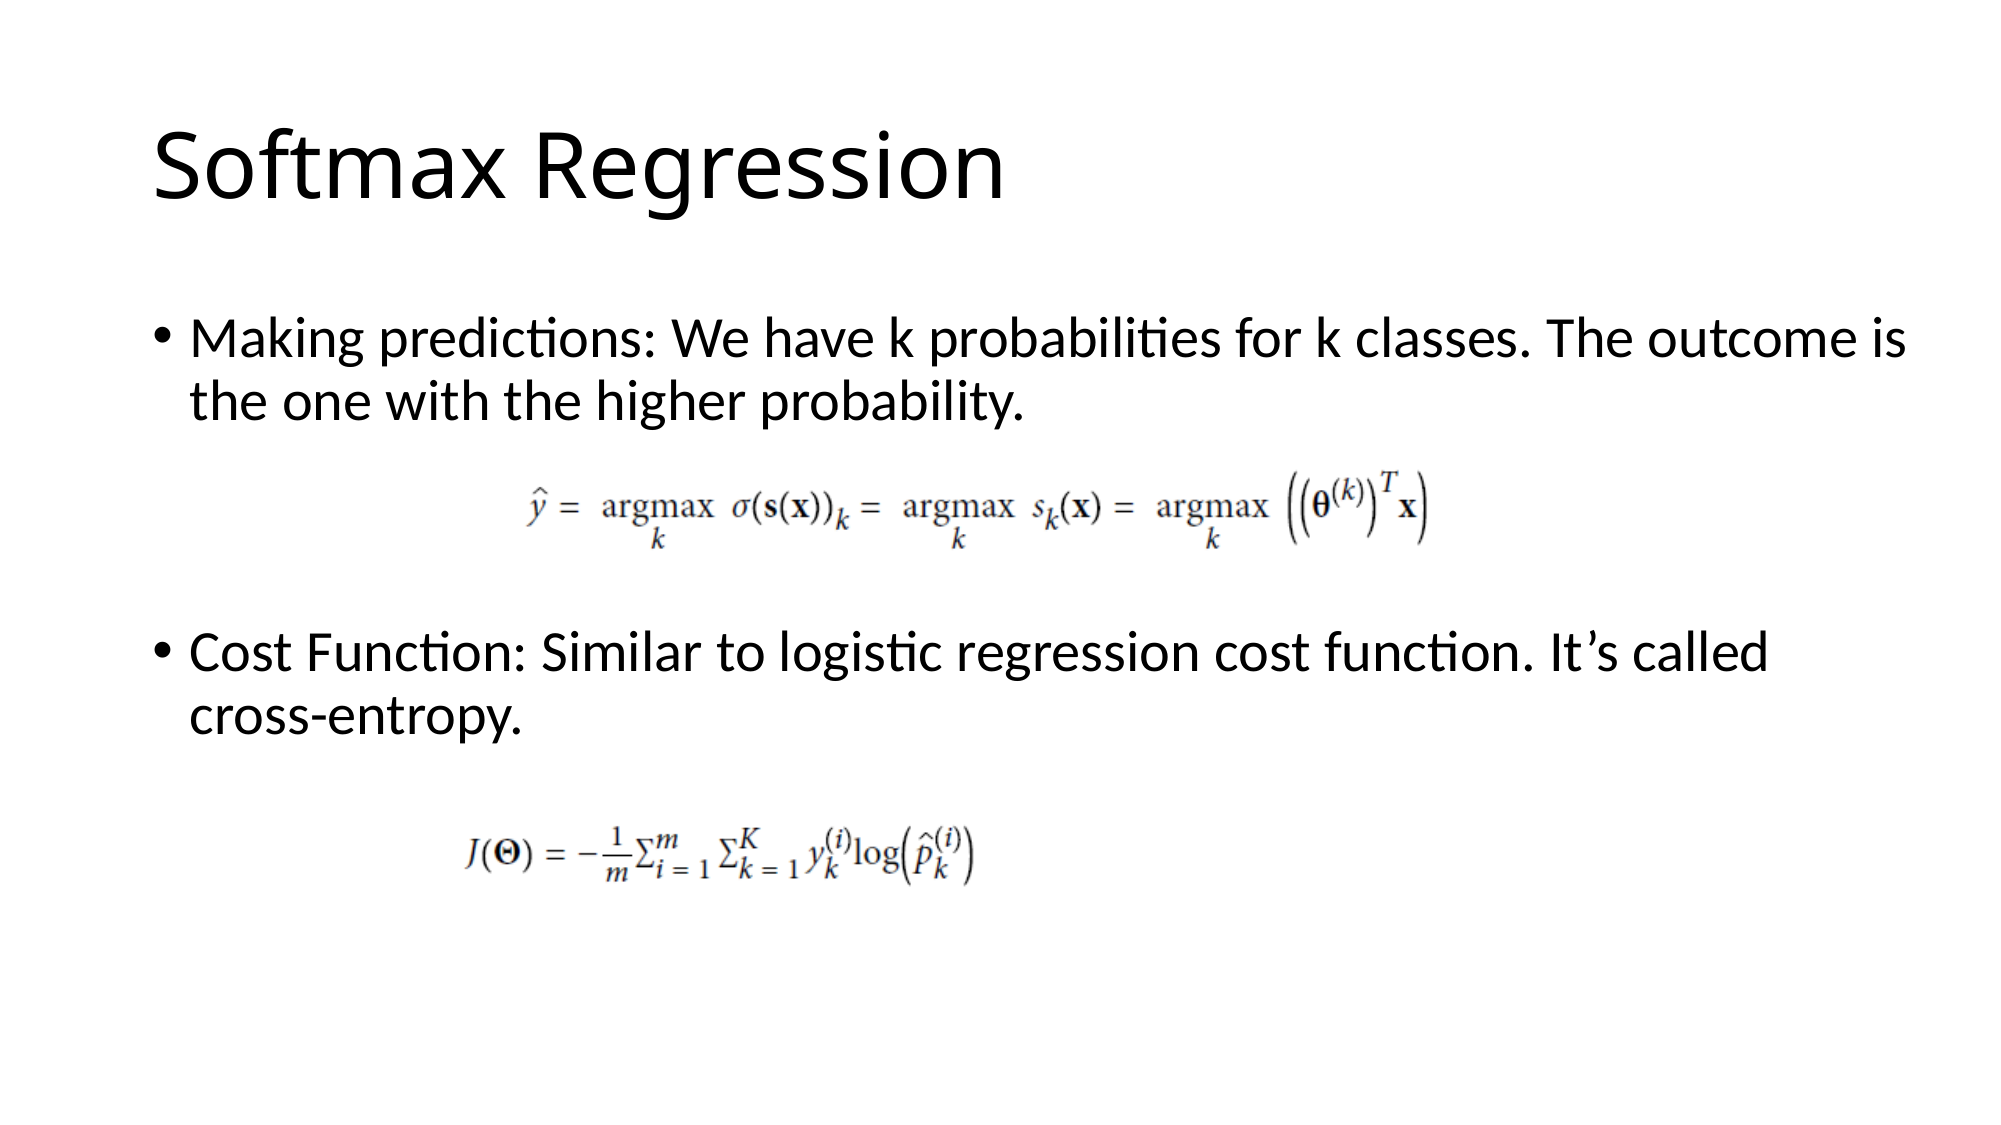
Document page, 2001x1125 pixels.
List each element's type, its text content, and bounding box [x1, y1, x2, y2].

title Softmax Regression [137, 59, 1863, 278]
picture [462, 817, 1000, 923]
picture [512, 456, 1438, 563]
list Making predictions: We have k probabilities for k classes. The outcome is the one with the higher probability. Cost Function: Similar to logistic regression cost function. It’s called cross-entropy. [137, 299, 1935, 1014]
